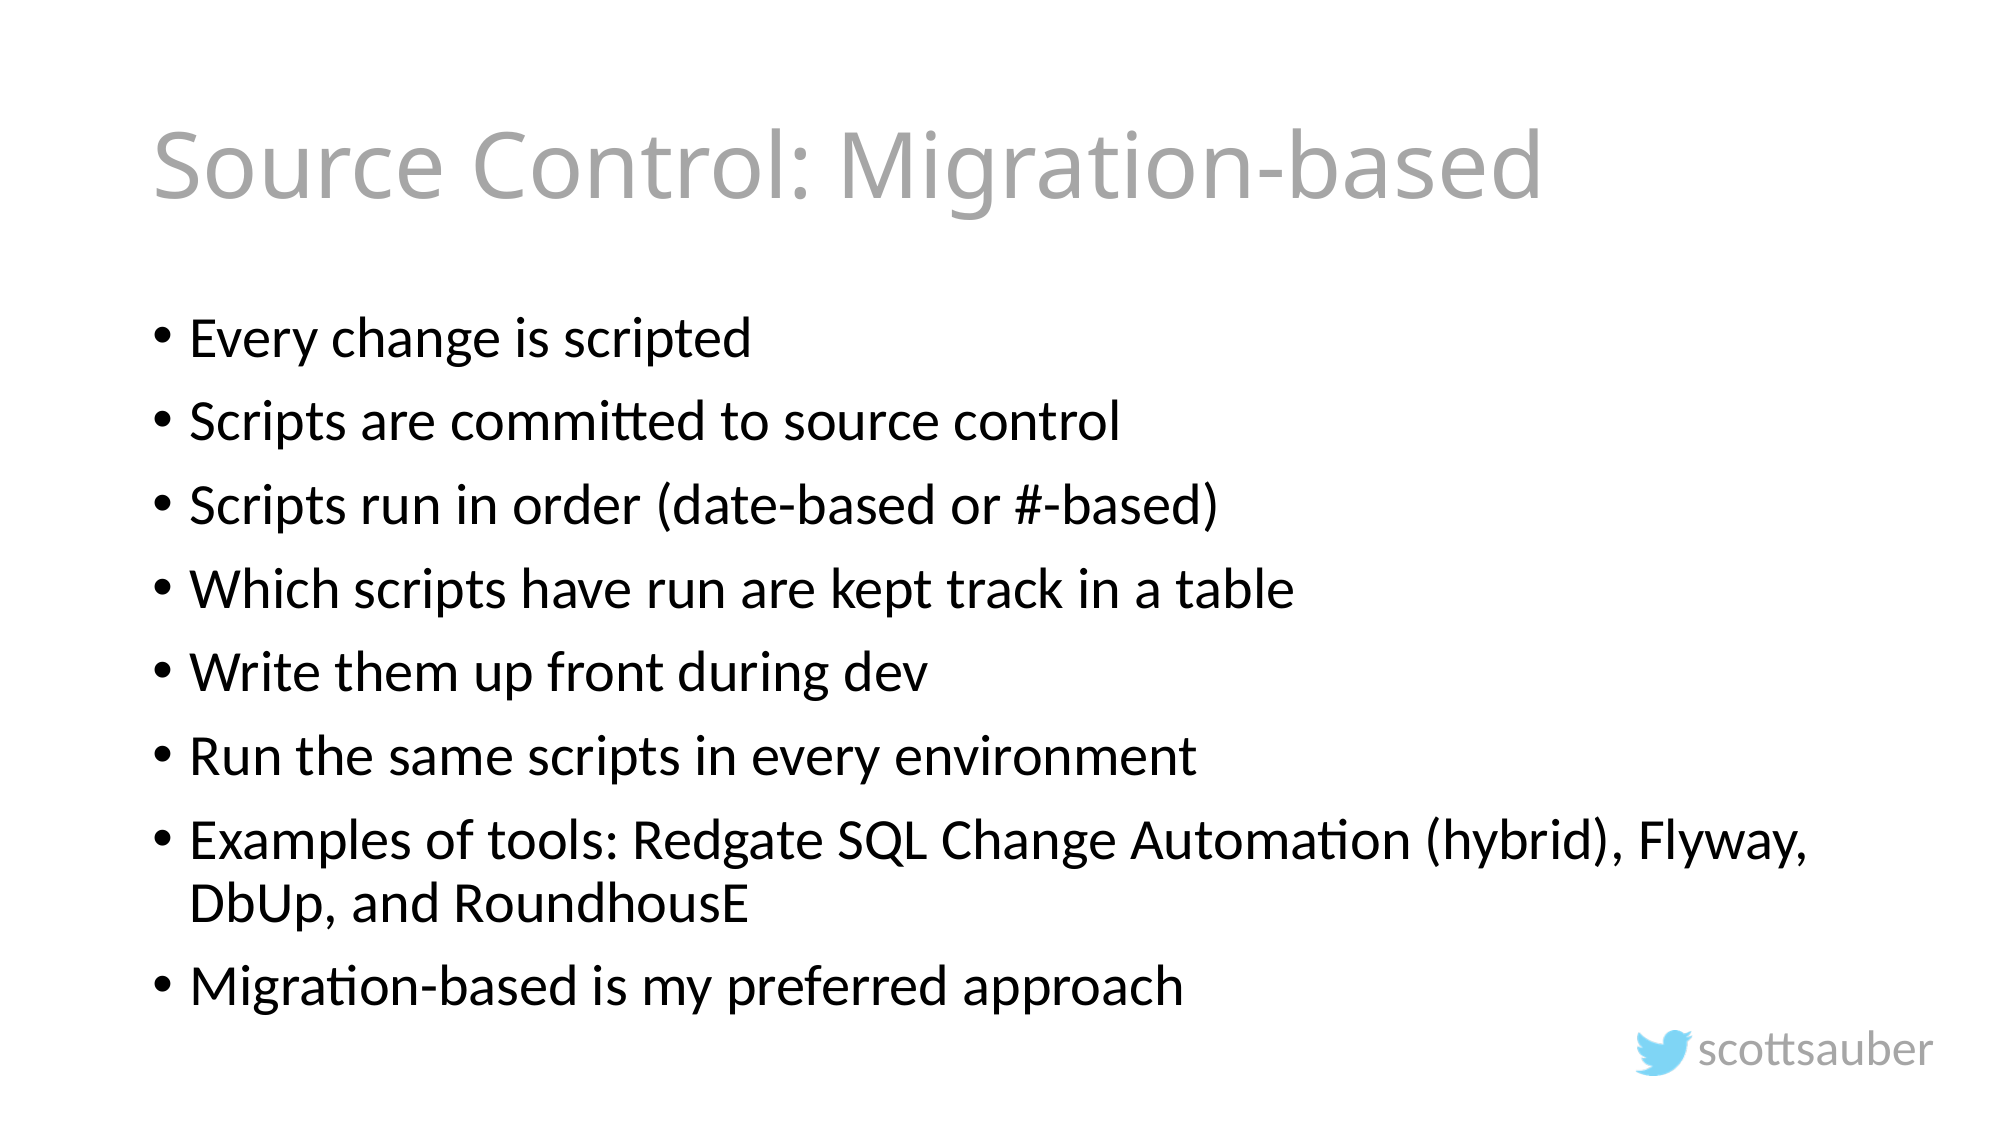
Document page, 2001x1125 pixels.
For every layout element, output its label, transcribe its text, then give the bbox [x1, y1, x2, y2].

list Every change is scripted Scripts are committed to source control Scripts run in order (date-based or #-based) Which scripts have run are kept track in a table Write them up front during dev Run the same scripts in every environment Examples of tools: Redgate SQL Change Automation (hybrid), Flyway, DbUp, and RoundhousE Migration-based is my preferred approach [137, 299, 1863, 1104]
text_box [1635, 1014, 1986, 1093]
title Source Control: Migration-based [137, 59, 1863, 278]
